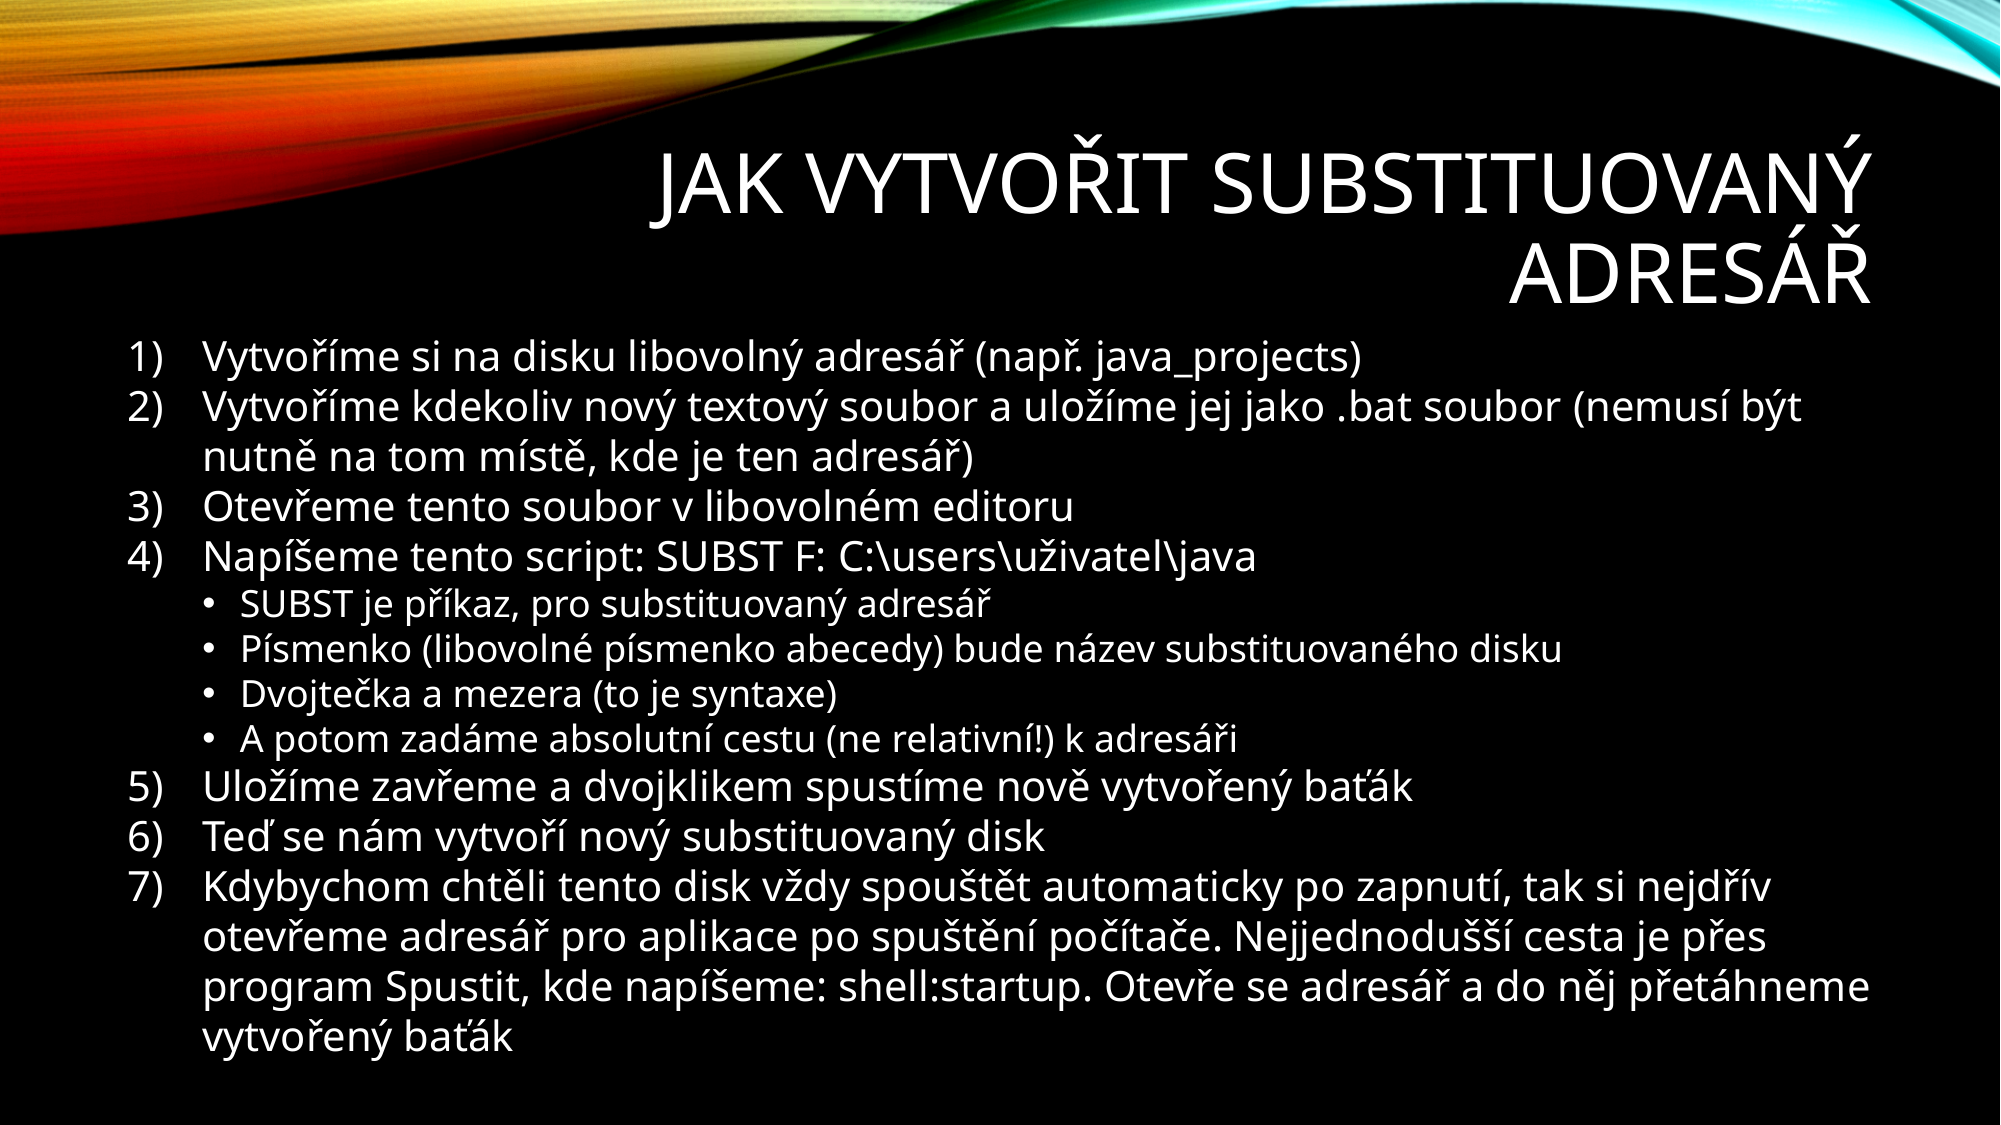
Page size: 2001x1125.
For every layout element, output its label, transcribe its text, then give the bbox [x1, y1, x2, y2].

text_box Jak vytvořit substituovaný adresář [474, 125, 1888, 322]
text_box Vytvoříme si na disku libovolný adresář (např. java_projects) Vytvoříme kdekoliv nový textový soubor a uložíme jej jako .bat soubor (nemusí být nutně na tom místě, kde je ten adresář) Otevřeme tento soubor v libovolném editoru Napíšeme tento script: SUBST F: C:\users\uživatel\java SUBST je příkaz, pro substituovaný adresář Písmenko (libovolné písmenko abecedy) bude název substituovaného disku Dvojtečka a mezera (to je syntaxe) A potom zadáme absolutní cestu (ne relativní!) k adresáři Uložíme zavřeme a dvojklikem spustíme nově vytvořený baťák Teď se nám vytvoří nový substituovaný disk Kdybychom chtěli tento disk vždy spouštět automaticky po zapnutí, tak si nejdřív otevřeme adresář pro aplikace po spuštění počítače. Nejjednodušší cesta je přes program Spustit, kde napíšeme: shell:startup. Otevře se adresář a do něj přetáhneme vytvořený baťák [112, 322, 1888, 1125]
picture [0, 0, 2000, 237]
